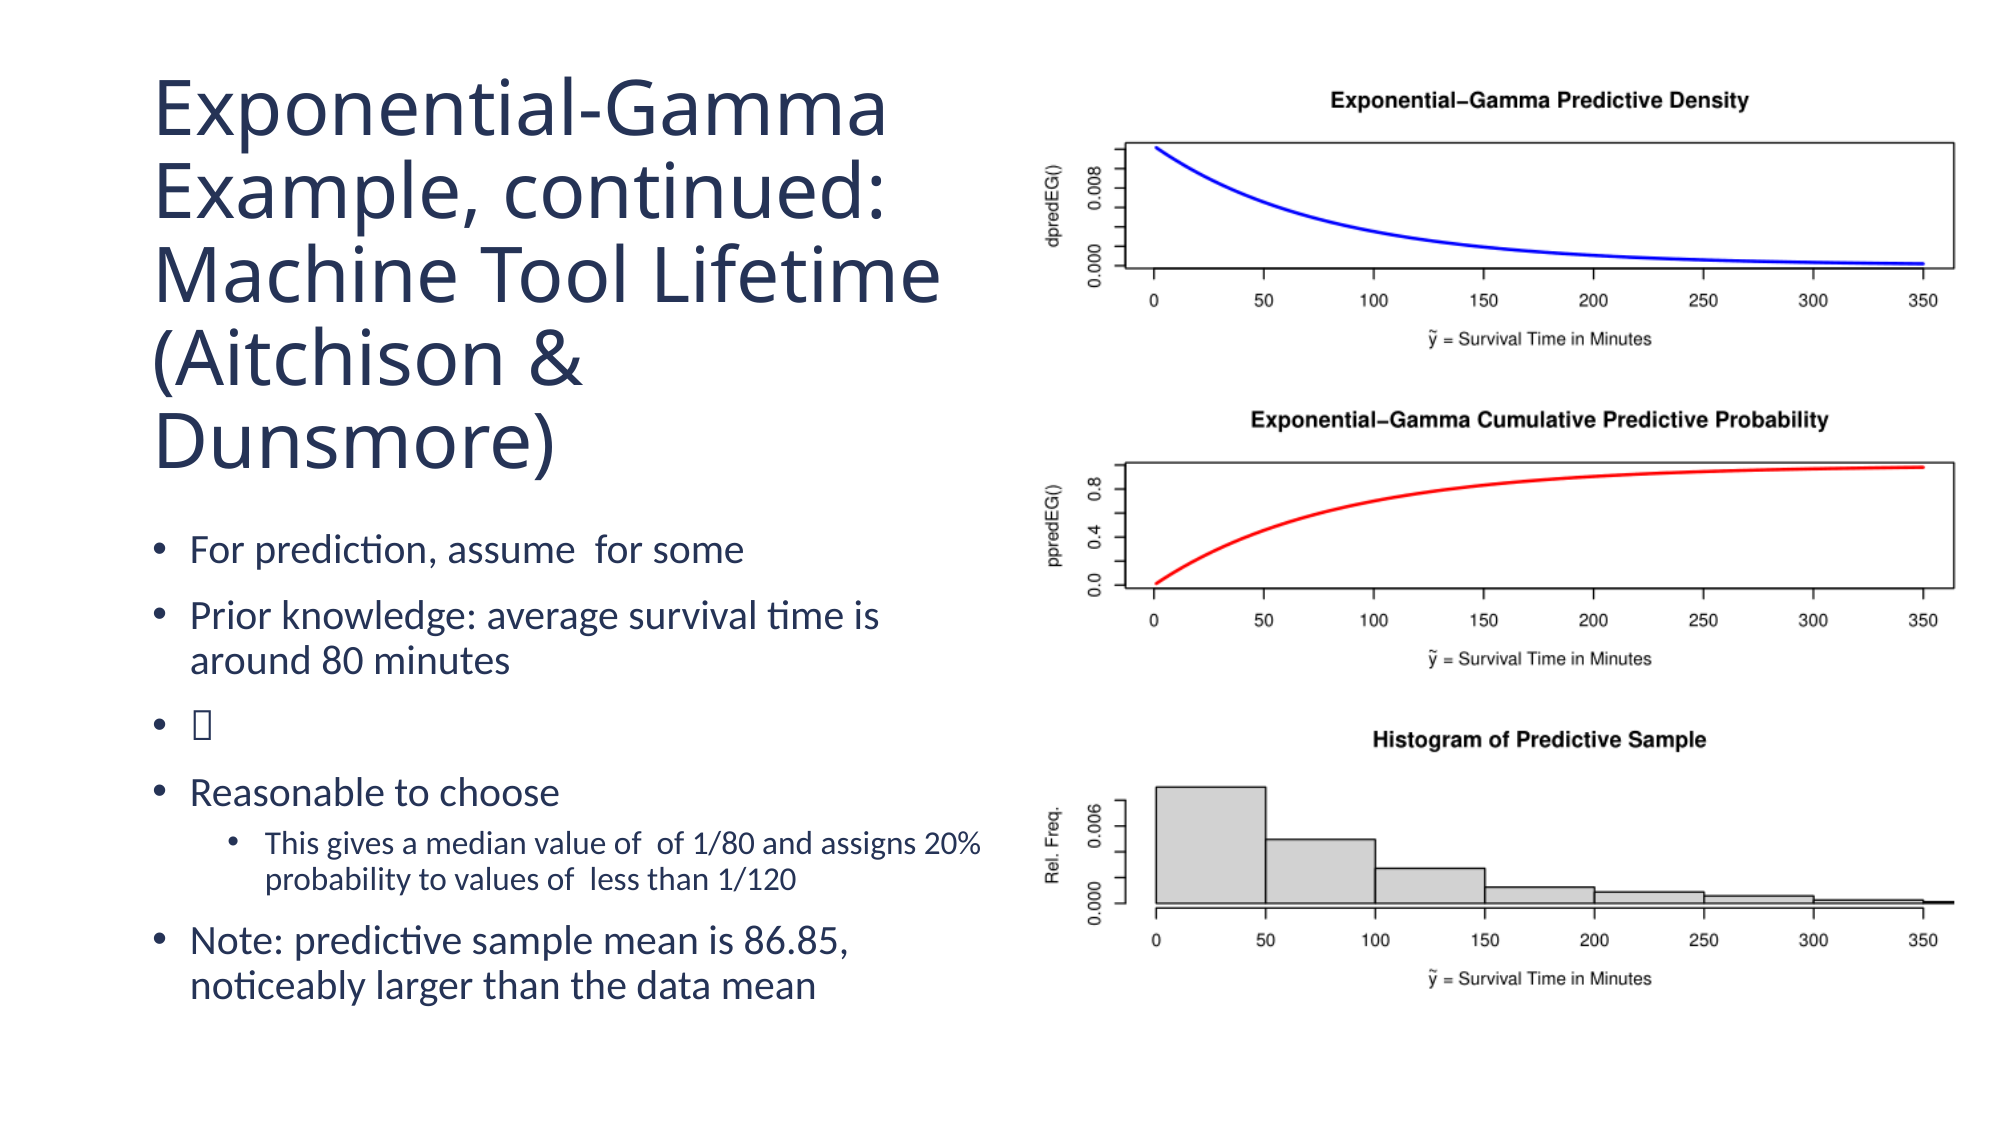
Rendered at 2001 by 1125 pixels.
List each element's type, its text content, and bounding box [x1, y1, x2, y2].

title Exponential-Gamma Example, continued: Machine Tool Lifetime (Aitchison & Dunsmore) [137, 59, 1000, 495]
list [1035, 72, 1985, 1014]
